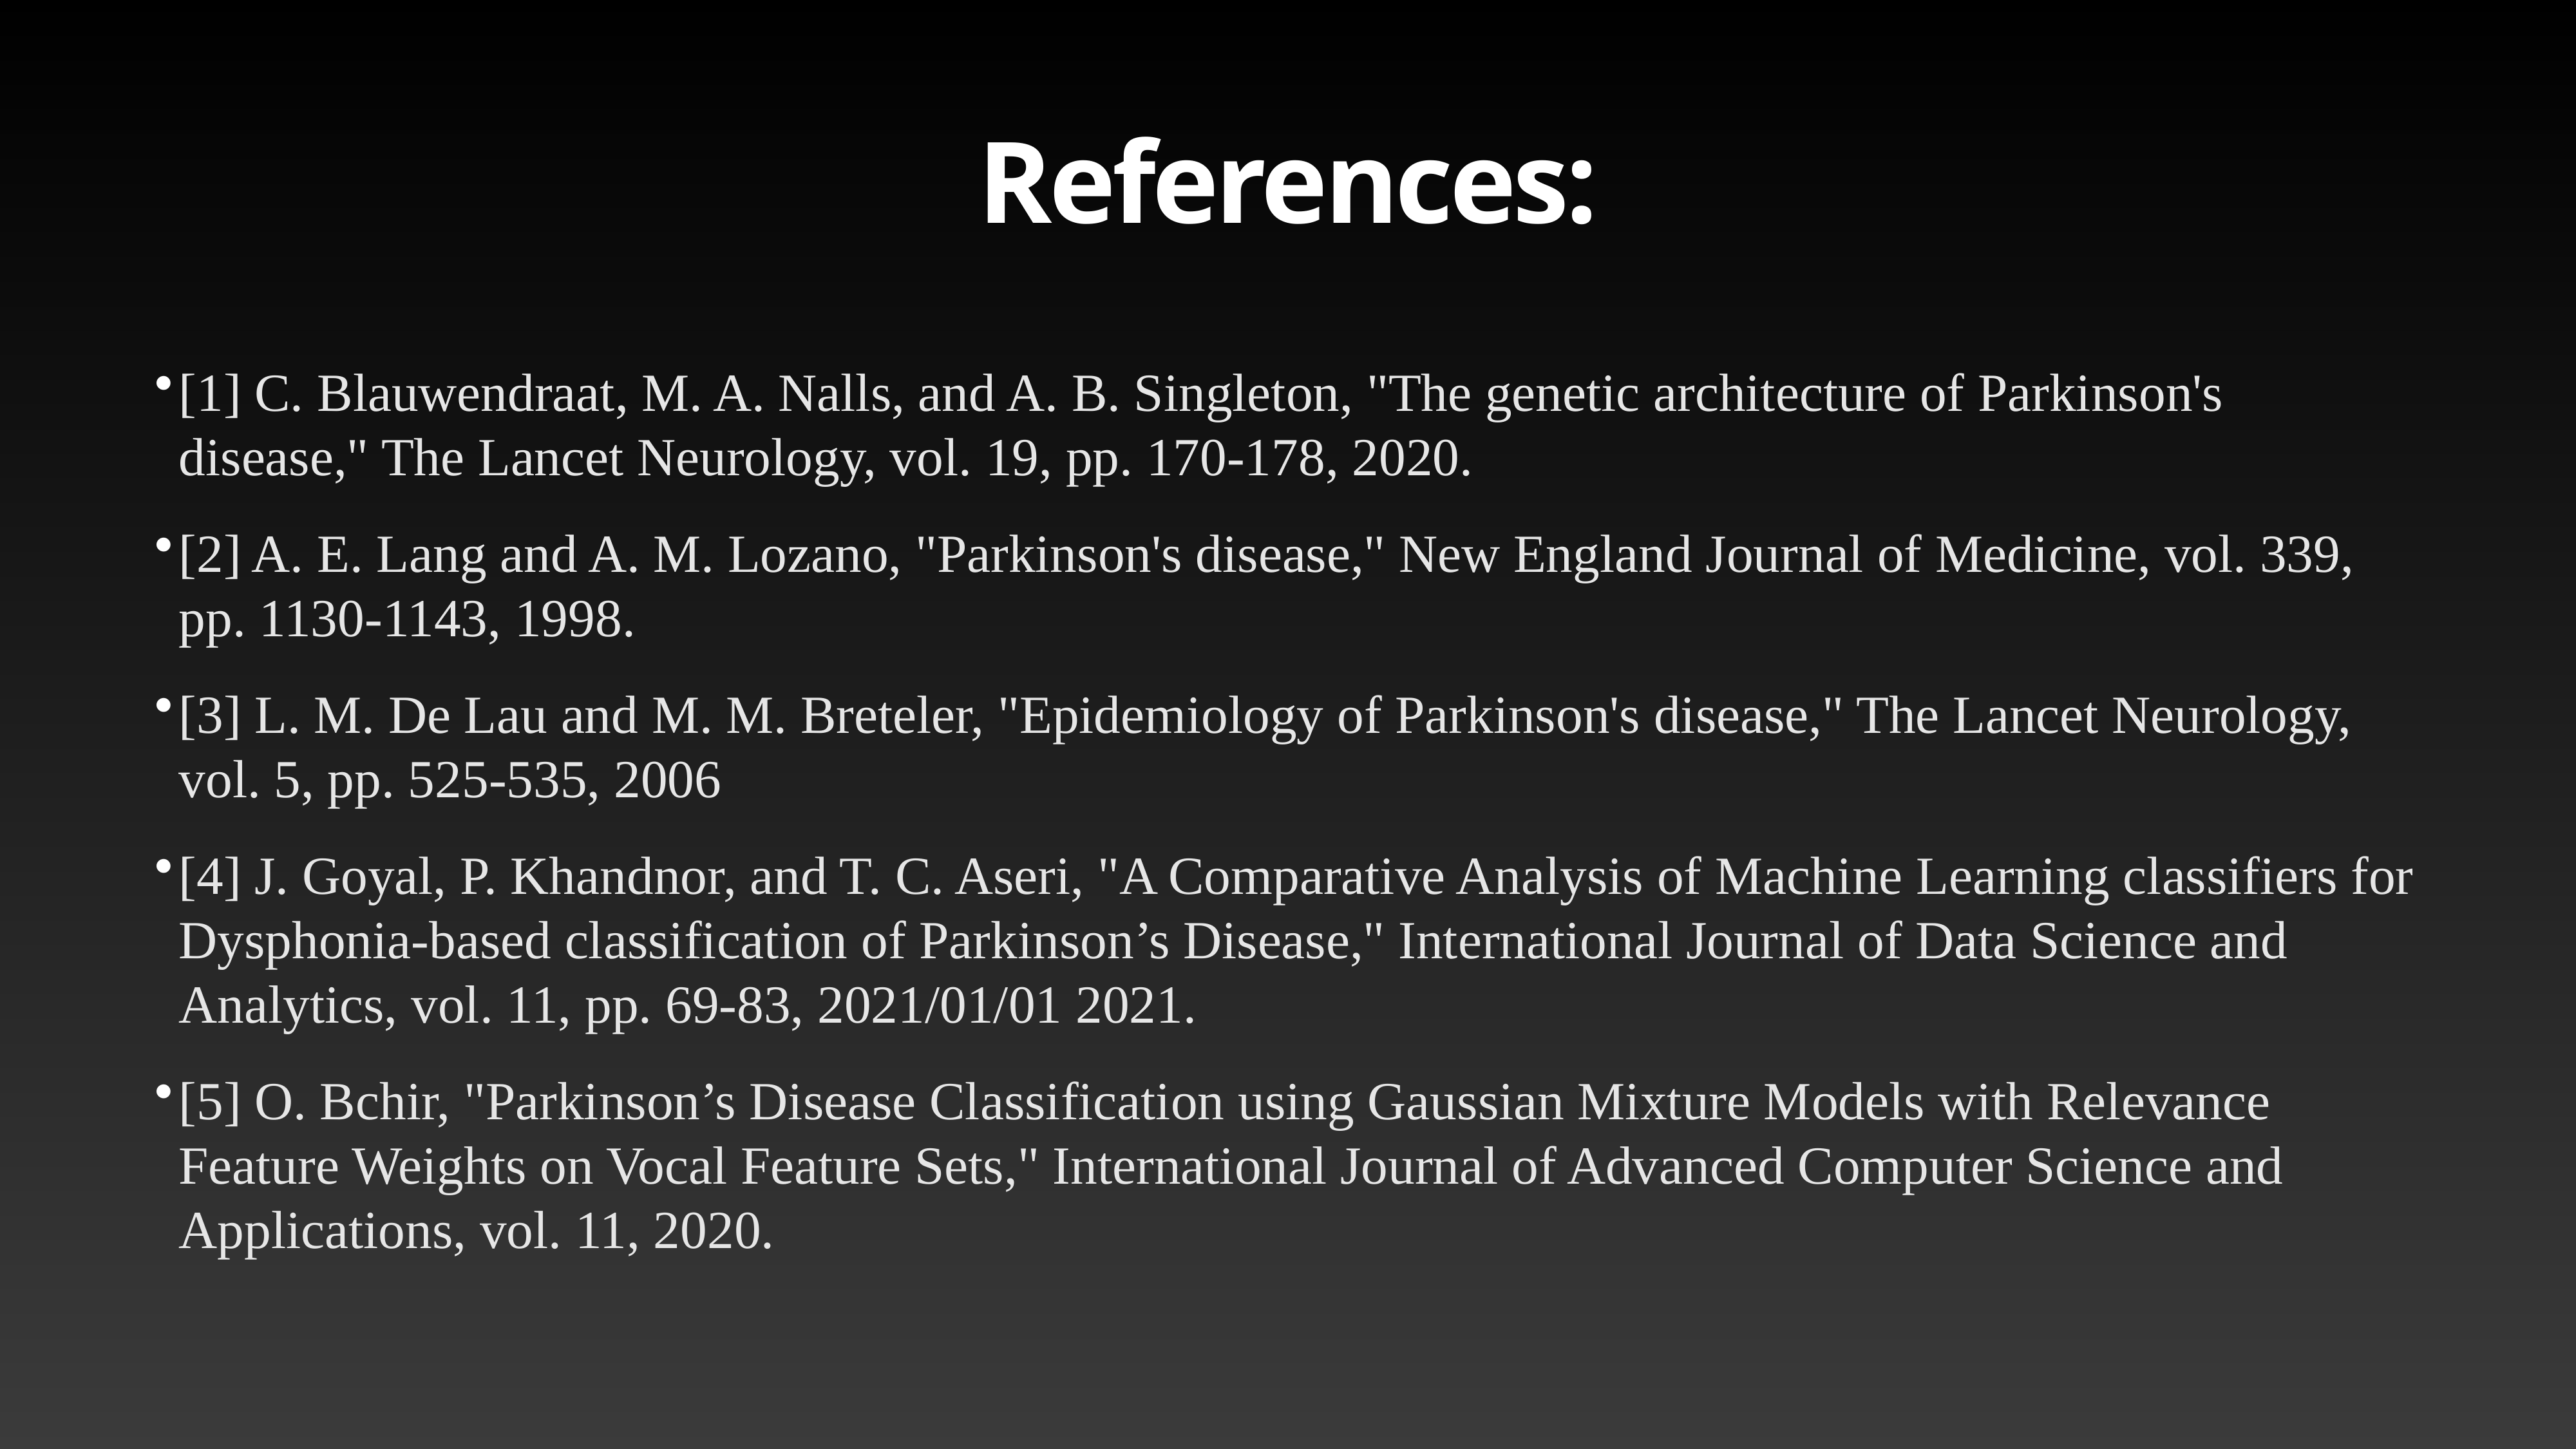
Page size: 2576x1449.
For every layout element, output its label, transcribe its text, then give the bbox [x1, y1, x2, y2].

title References: [133, 85, 2443, 251]
list [1] C. Blauwendraat, M. A. Nalls, and A. B. Singleton, "The genetic architecture of Parkinson's disease," The Lancet Neurology, vol. 19, pp. 170-178, 2020. [2] A. E. Lang and A. M. Lozano, "Parkinson's disease," New England Journal of Medicine, vol. 339, pp. 1130-1143, 1998. [3] L. M. De Lau and M. M. Breteler, "Epidemiology of Parkinson's disease," The Lancet Neurology, vol. 5, pp. 525-535, 2006 [4] J. Goyal, P. Khandnor, and T. C. Aseri, "A Comparative Analysis of Machine Learning classifiers for Dysphonia-based classification of Parkinson’s Disease," International Journal of Data Science and Analytics, vol. 11, pp. 69-83, 2021/01/01 2021. [5] O. Bchir, "Parkinson’s Disease Classification using Gaussian Mixture Models with Relevance Feature Weights on Vocal Feature Sets," International Journal of Advanced Computer Science and Applications, vol. 11, 2020. [114, 352, 2423, 1244]
